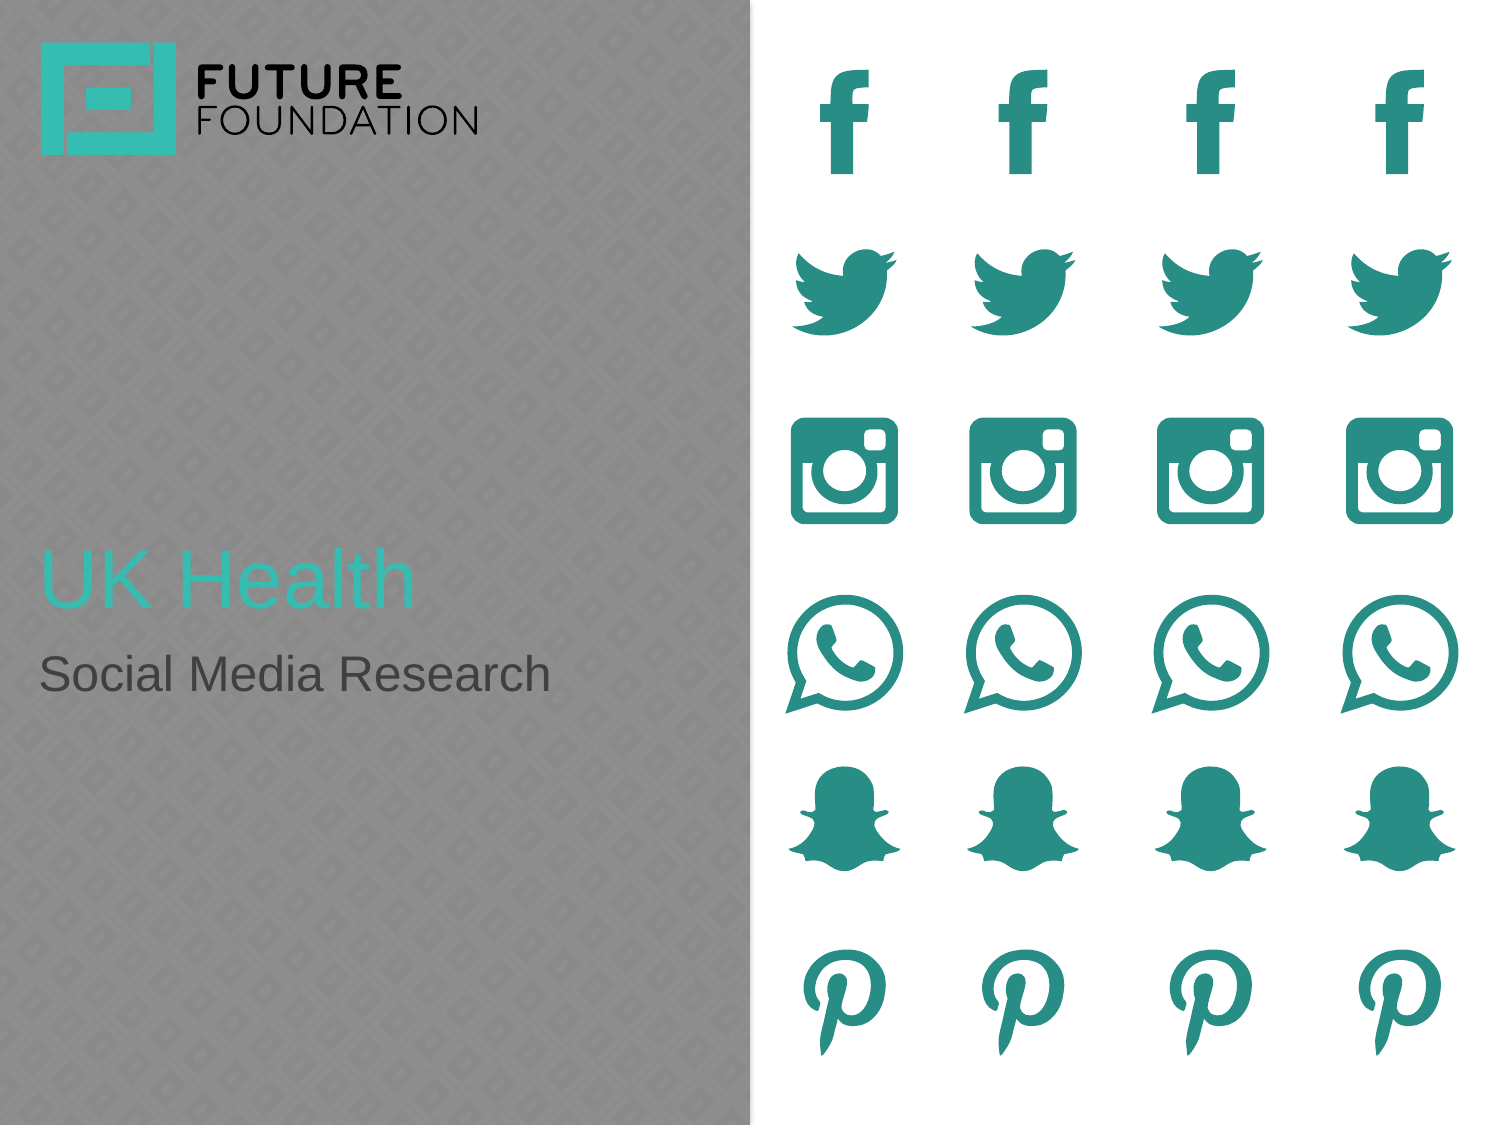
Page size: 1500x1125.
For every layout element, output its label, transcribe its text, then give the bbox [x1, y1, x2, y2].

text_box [963, 68, 1083, 1056]
subtitle Social Media Research [23, 640, 686, 711]
title UK Health [23, 519, 686, 633]
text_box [1340, 68, 1459, 1056]
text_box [1151, 68, 1270, 1056]
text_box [785, 68, 904, 1056]
